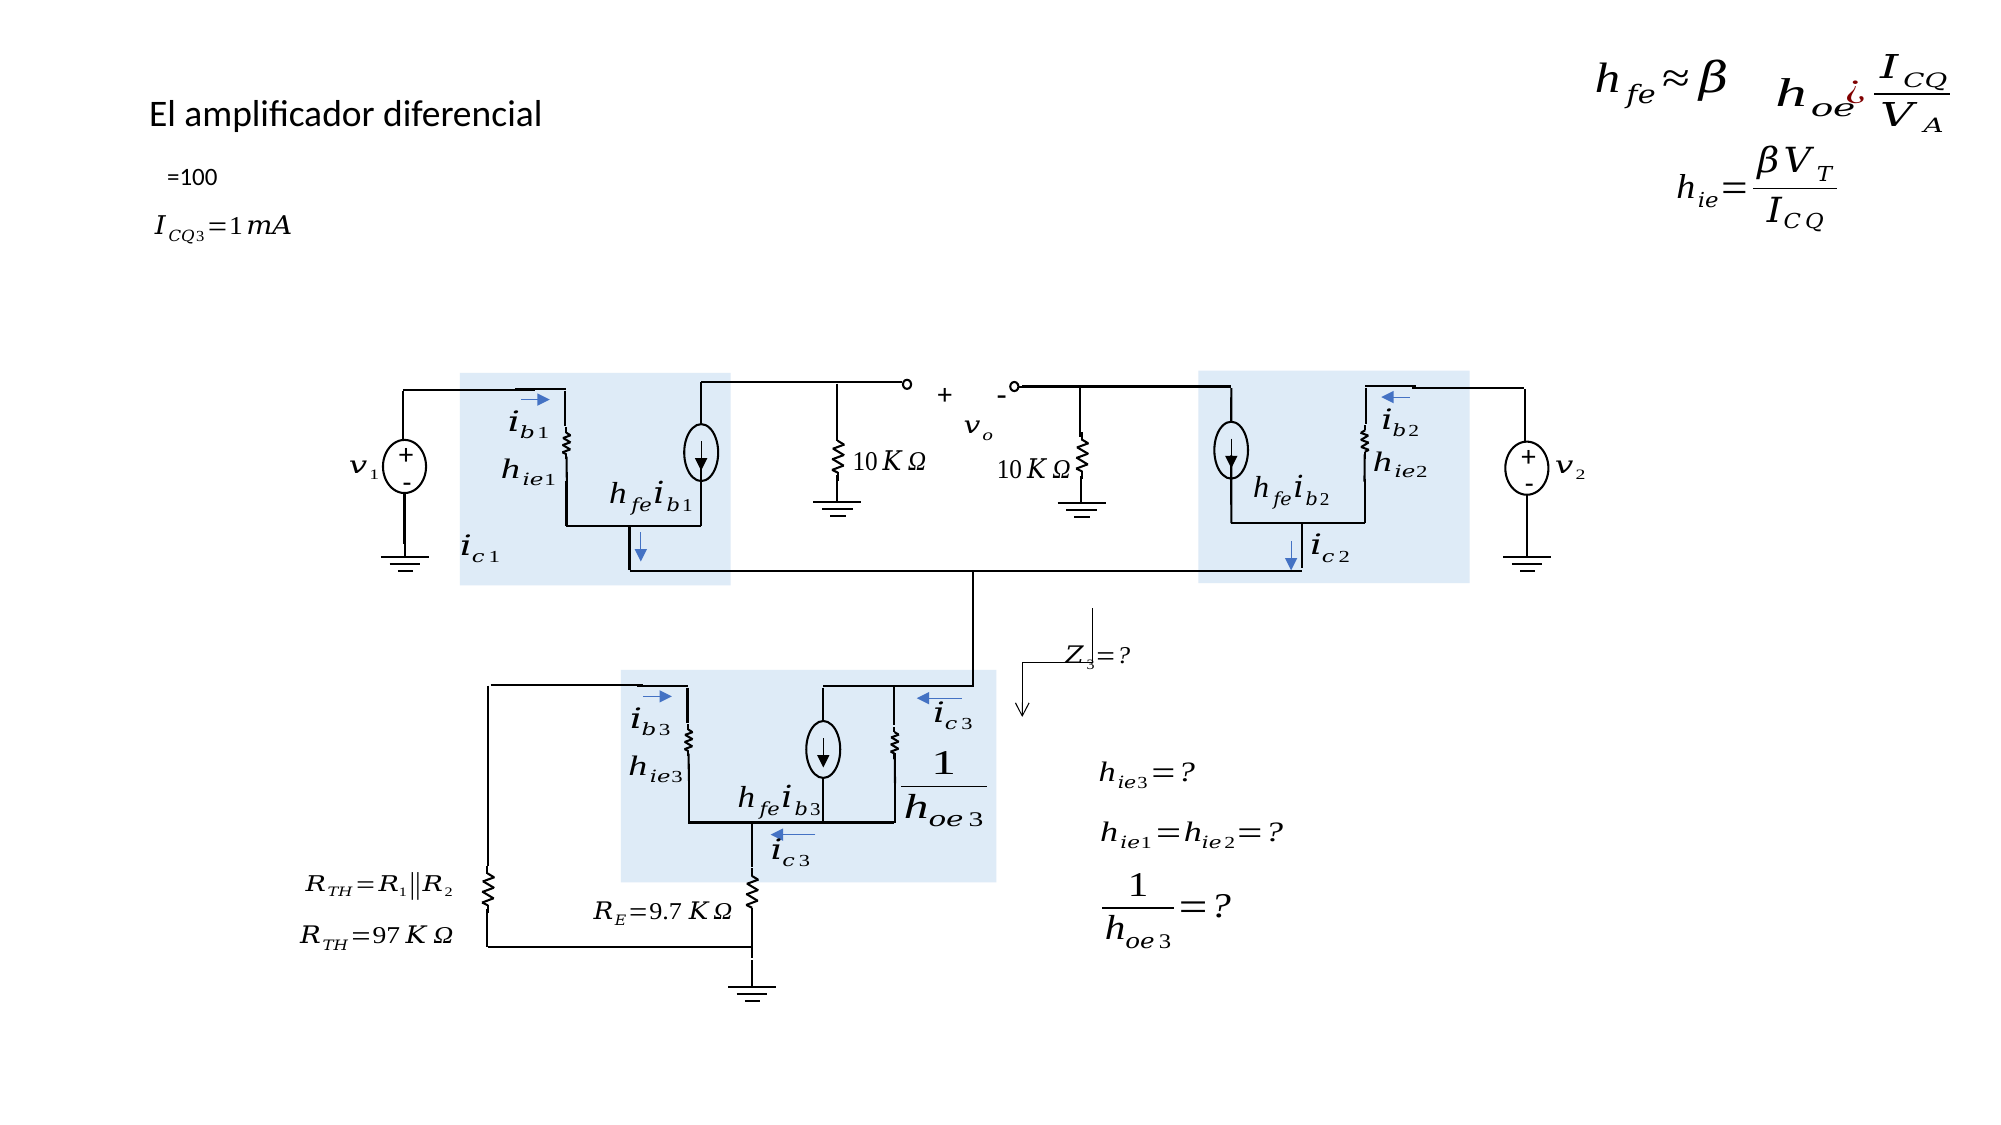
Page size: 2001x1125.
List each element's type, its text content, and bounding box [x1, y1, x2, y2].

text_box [459, 372, 731, 586]
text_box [1505, 389, 1552, 530]
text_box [1058, 449, 1107, 462]
text_box El amplificador diferencial [134, 81, 558, 142]
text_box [813, 475, 862, 517]
text_box - [981, 365, 1022, 421]
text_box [727, 959, 776, 1001]
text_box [464, 883, 512, 896]
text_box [1198, 370, 1470, 584]
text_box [1503, 530, 1552, 572]
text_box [380, 530, 429, 572]
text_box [1022, 607, 1132, 717]
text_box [1057, 475, 1106, 517]
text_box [620, 669, 997, 883]
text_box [728, 885, 777, 899]
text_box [814, 450, 863, 464]
text_box + [922, 368, 968, 419]
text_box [1015, 376, 1025, 397]
text_box [901, 378, 913, 390]
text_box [382, 390, 429, 530]
